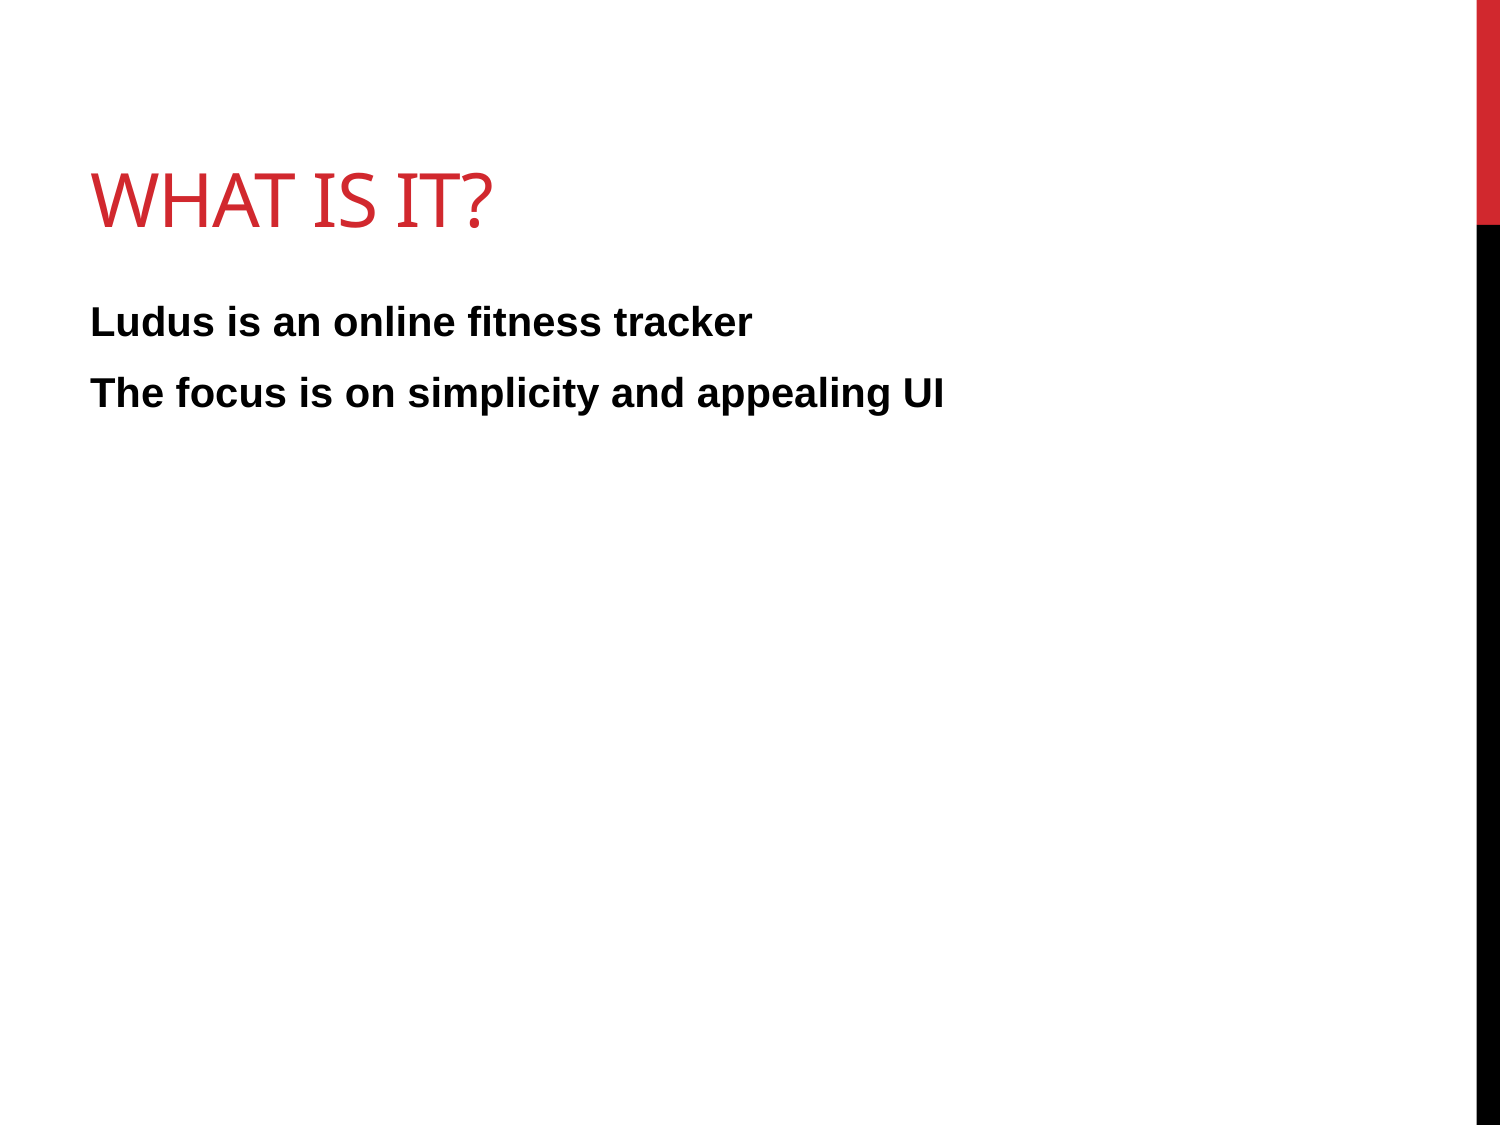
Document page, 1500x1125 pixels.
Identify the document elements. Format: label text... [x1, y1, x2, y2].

list Ludus is an online fitness tracker The focus is on simplicity and appealing UI [75, 287, 1325, 1005]
title What is It? [75, 25, 1025, 250]
